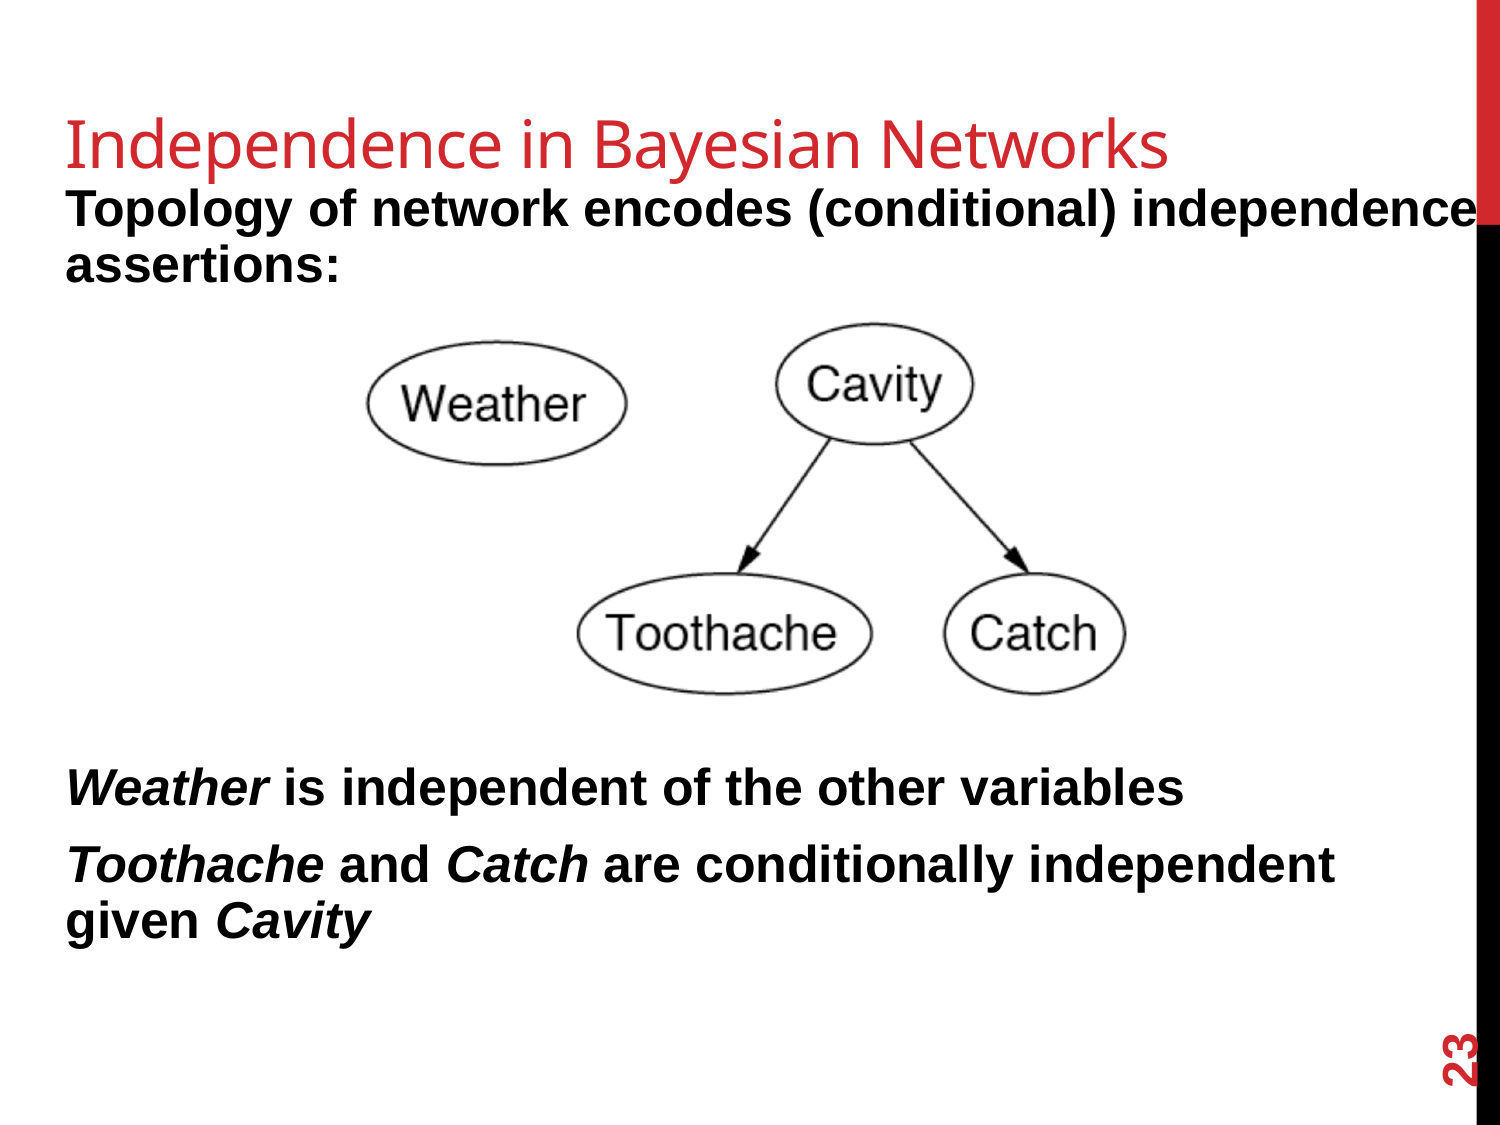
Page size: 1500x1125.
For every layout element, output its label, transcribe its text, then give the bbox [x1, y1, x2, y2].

title Independence in Bayesian Networks [50, 1, 1464, 174]
picture [337, 298, 1154, 720]
slide_number 23 [1427, 887, 1488, 1104]
list Topology of network encodes (conditional) independence assertions: Weather is independent of the other variables Toothache and Catch are conditionally independent given Cavity [50, 174, 1500, 959]
